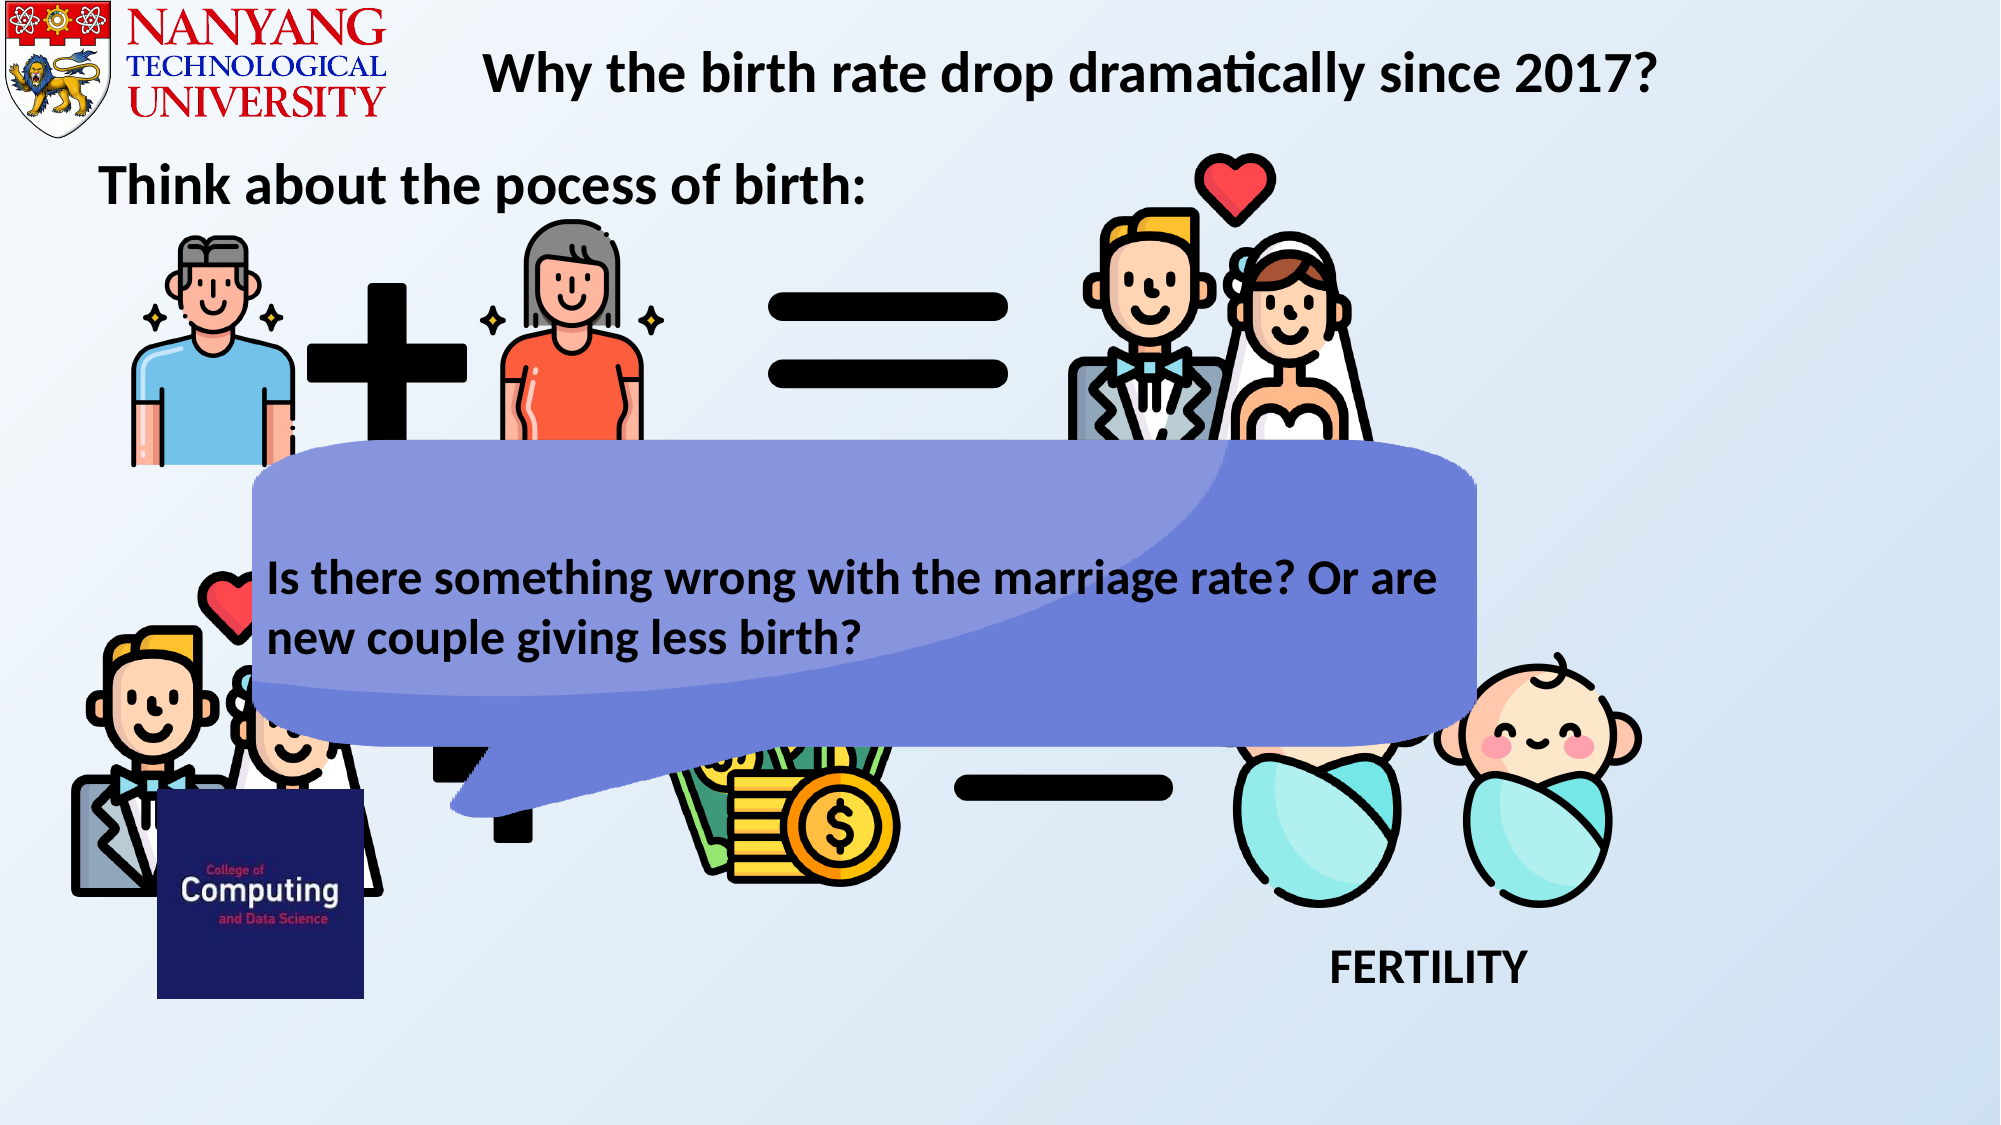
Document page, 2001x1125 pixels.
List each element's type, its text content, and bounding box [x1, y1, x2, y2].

text_box Why the birth rate drop dramatically since 2017? [468, 26, 1676, 112]
picture [0, 0, 391, 140]
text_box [157, 403, 1477, 999]
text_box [95, 153, 1387, 571]
picture [1543, 652, 1666, 909]
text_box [64, 571, 1543, 1002]
text_box Think about the pocess of birth: [83, 139, 883, 225]
